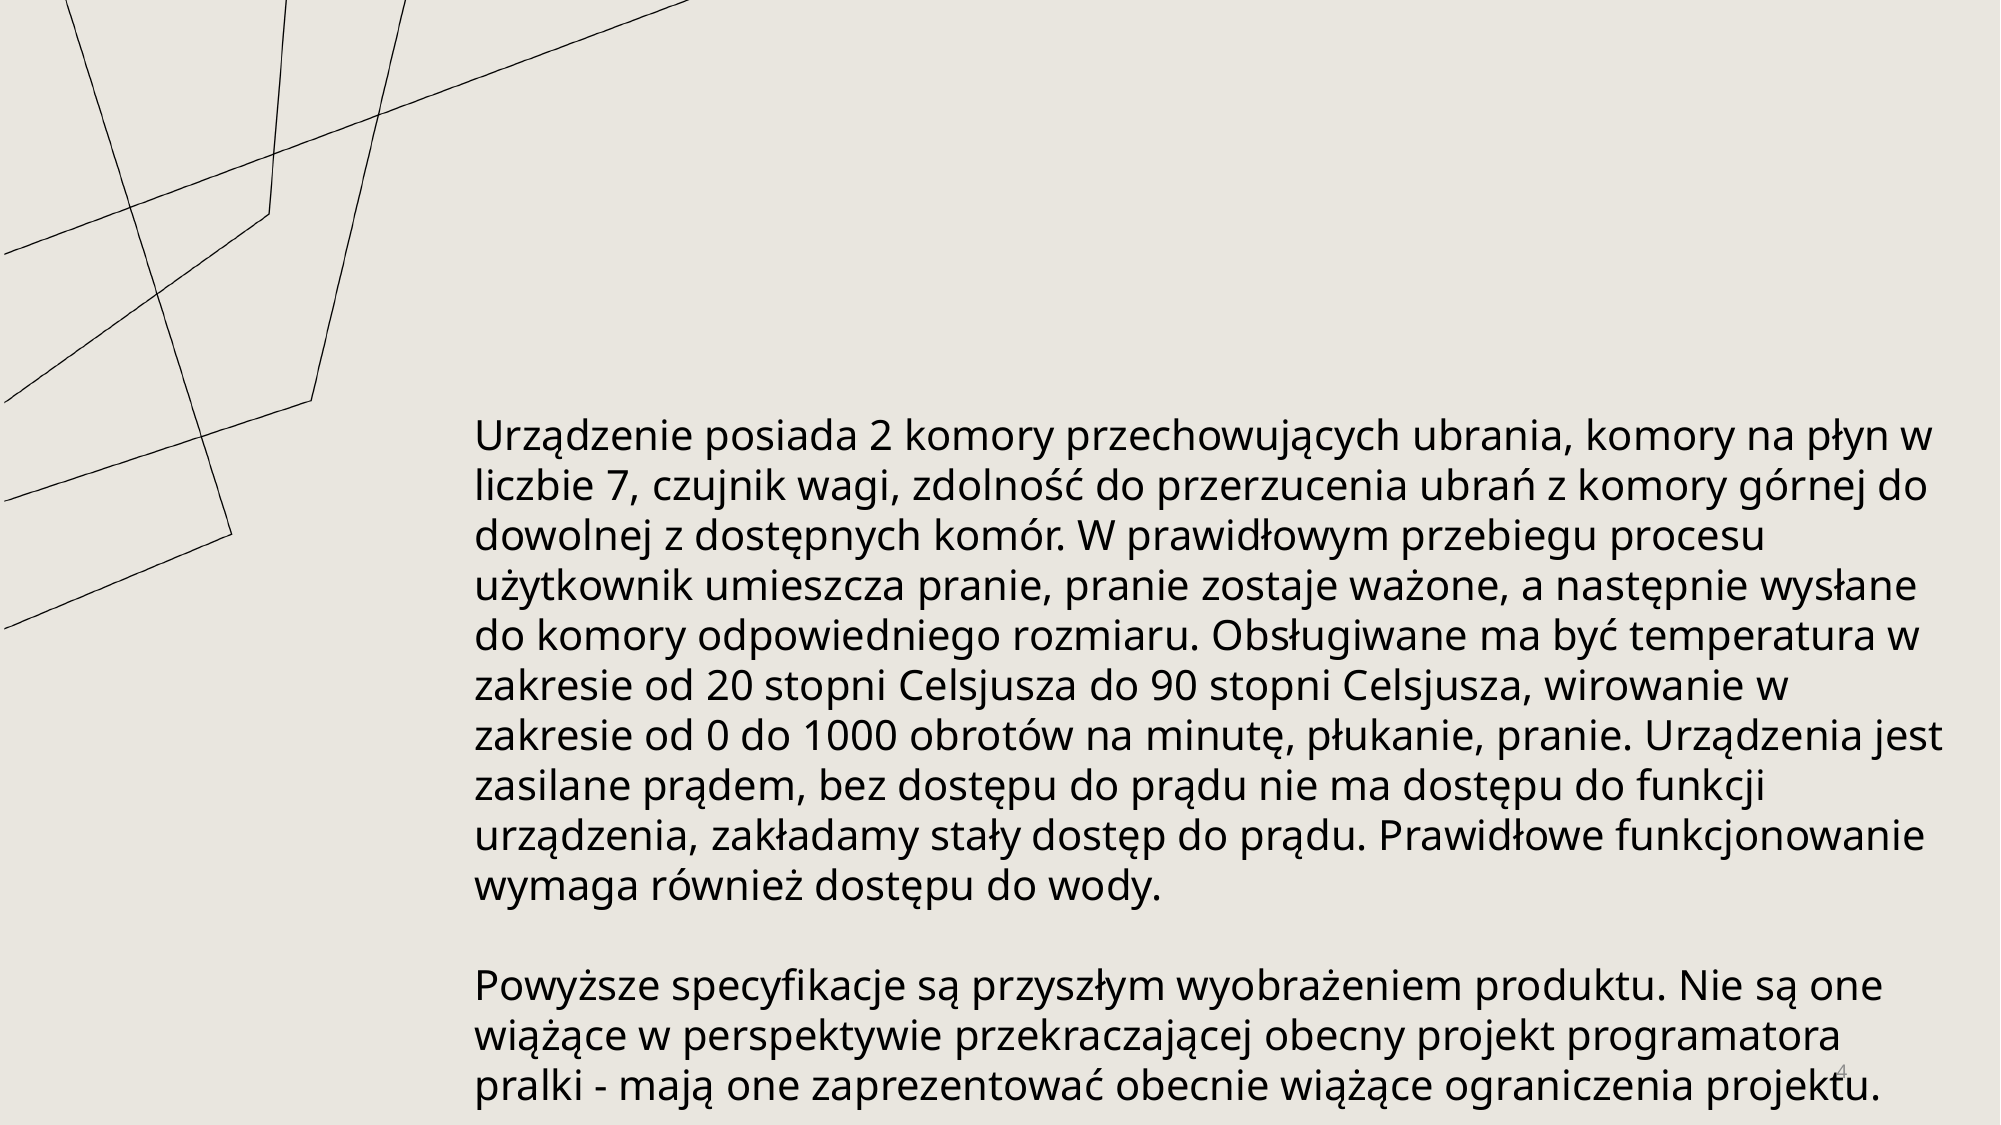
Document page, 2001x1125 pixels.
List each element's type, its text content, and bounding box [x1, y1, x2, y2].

text_box Urządzenie posiada 2 komory przechowujących ubrania, komory na płyn w liczbie 7, czujnik wagi, zdolność do przerzucenia ubrań z komory górnej do dowolnej z dostępnych komór. W prawidłowym przebiegu procesu użytkownik umieszcza pranie, pranie zostaje ważone, a następnie wysłane do komory odpowiedniego rozmiaru. Obsługiwane ma być temperatura w zakresie od 20 stopni Celsjusza do 90 stopni Celsjusza, wirowanie w zakresie od 0 do 1000 obrotów na minutę, płukanie, pranie. Urządzenia jest zasilane prądem, bez dostępu do prądu nie ma dostępu do funkcji urządzenia, zakładamy stały dostęp do prądu. Prawidłowe funkcjonowanie wymaga również dostępu do wody. Powyższe specyfikacje są przyszłym wyobrażeniem produktu. Nie są one wiążące w perspektywie przekraczającej obecny projekt programatora pralki - mają one zaprezentować obecnie wiążące ograniczenia projektu. [459, 401, 1970, 1117]
picture [4, 0, 721, 642]
